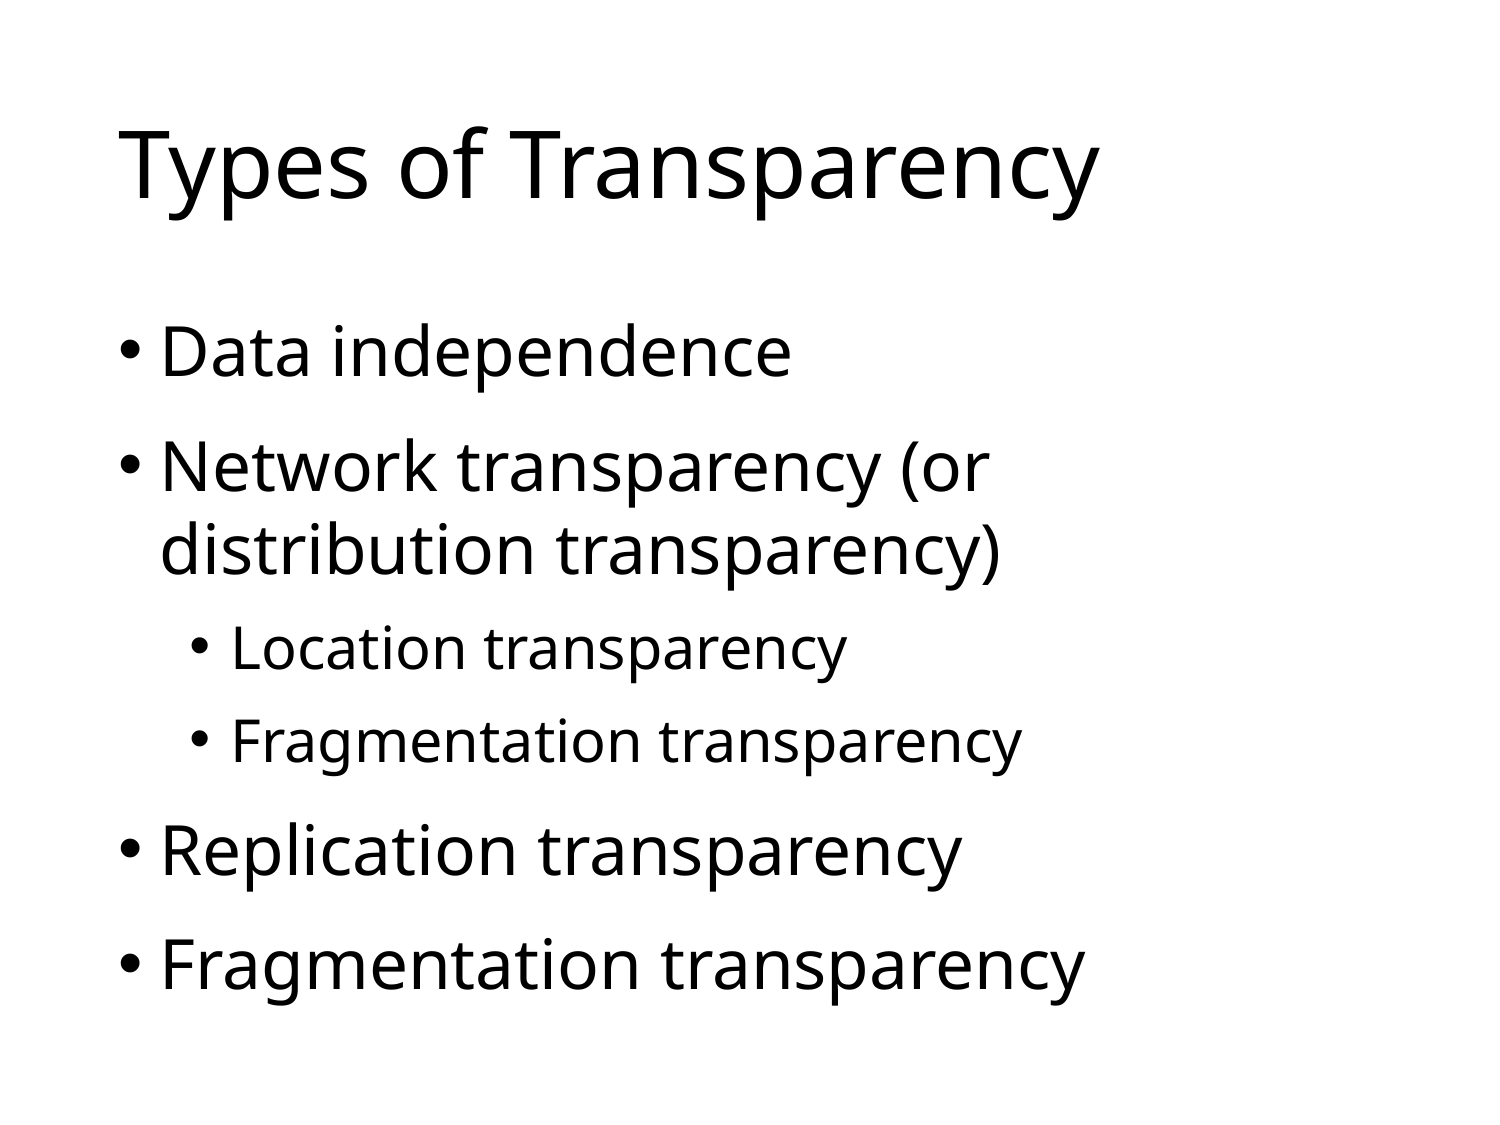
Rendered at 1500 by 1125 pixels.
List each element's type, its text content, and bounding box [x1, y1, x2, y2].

title Types of Transparency [103, 59, 1397, 278]
list Data independence Network transparency (or distribution transparency) Location transparency Fragmentation transparency Replication transparency Fragmentation transparency [103, 299, 1397, 1014]
